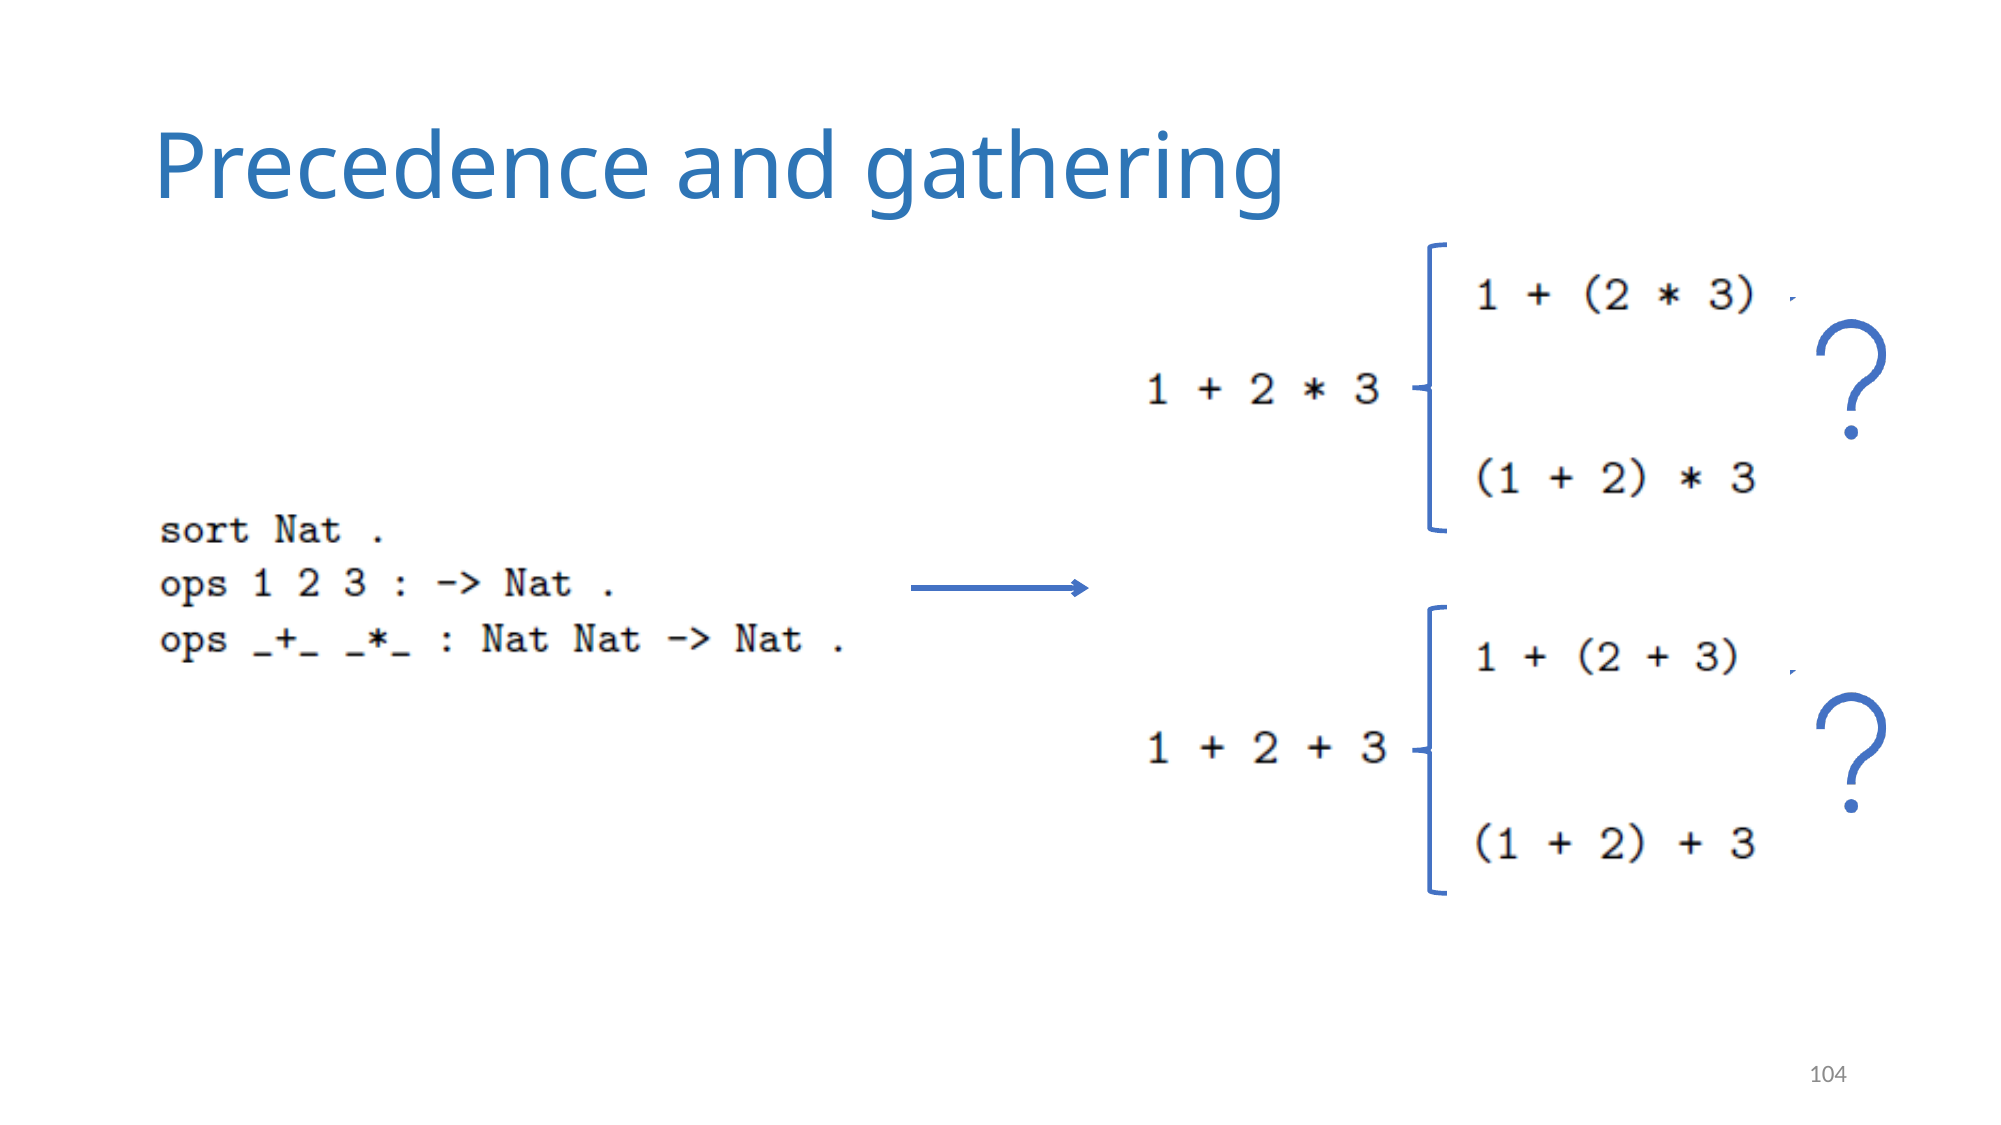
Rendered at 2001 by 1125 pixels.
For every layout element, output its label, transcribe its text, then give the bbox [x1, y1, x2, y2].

picture [1135, 354, 1390, 422]
slide_number 104 [1412, 1042, 1863, 1103]
text_box [1412, 606, 1447, 894]
picture [1789, 297, 1896, 457]
title Precedence and gathering [137, 59, 1863, 278]
picture [1465, 443, 1767, 511]
picture [1135, 716, 1403, 784]
picture [137, 498, 865, 678]
picture [1789, 670, 1896, 830]
picture [1465, 626, 1747, 694]
picture [1470, 264, 1763, 333]
picture [1462, 808, 1771, 877]
text_box [1412, 244, 1447, 532]
